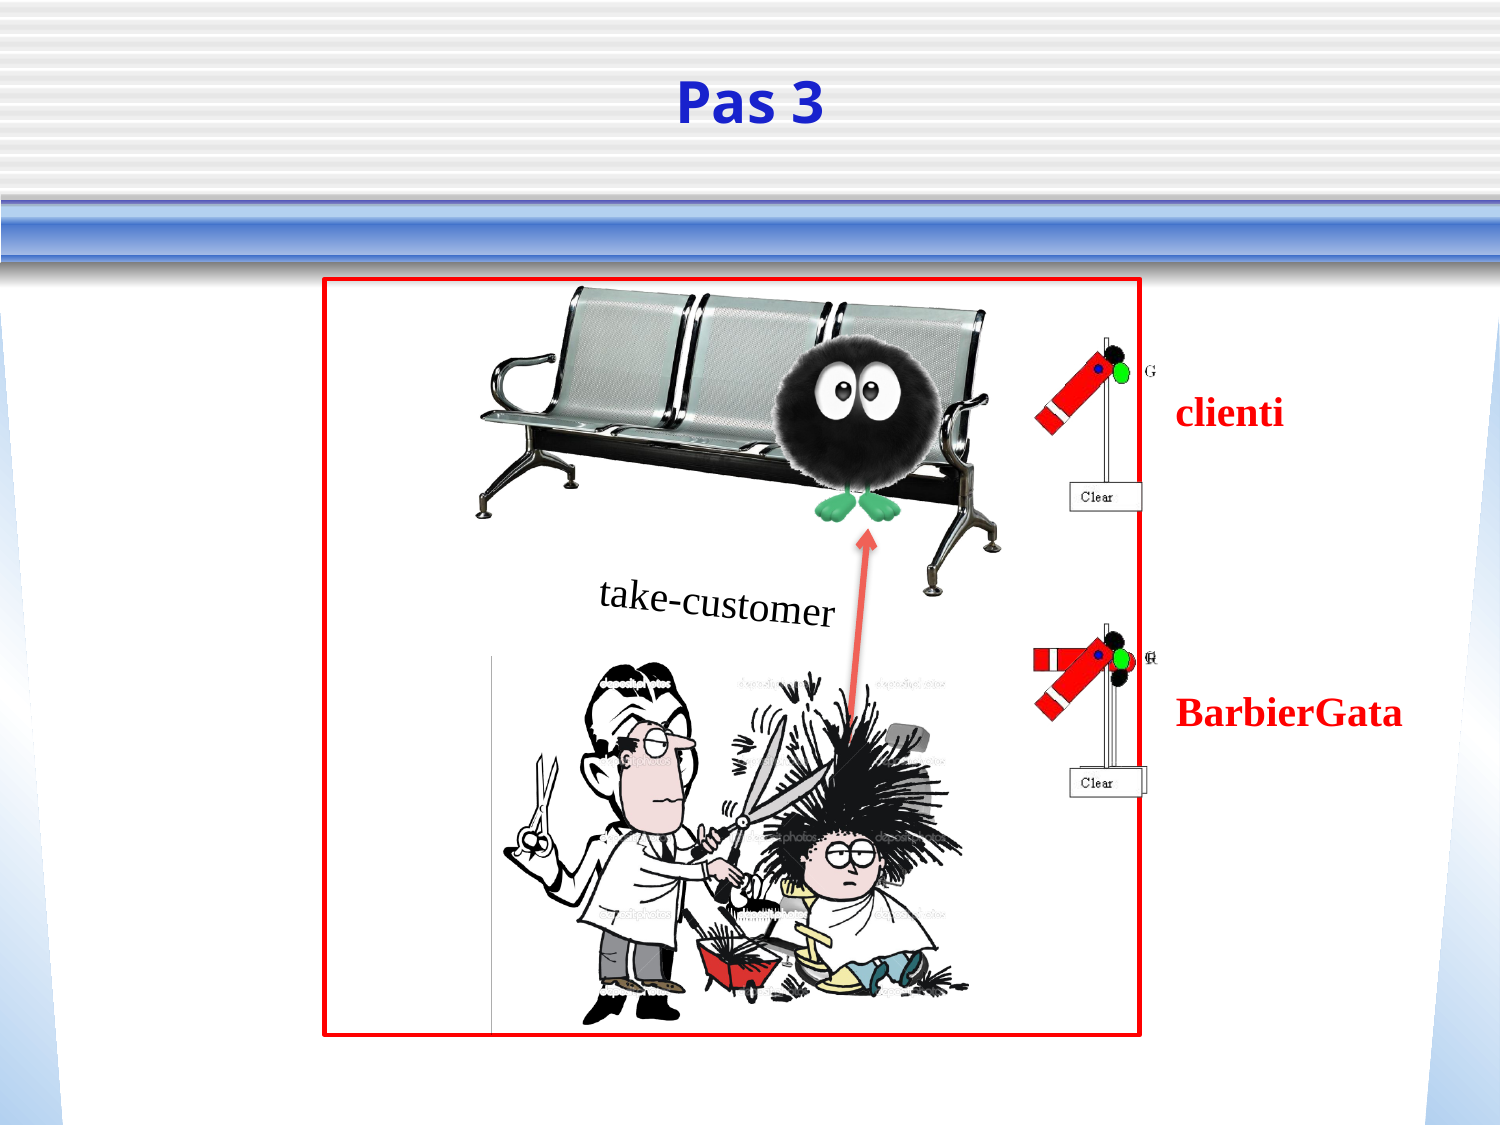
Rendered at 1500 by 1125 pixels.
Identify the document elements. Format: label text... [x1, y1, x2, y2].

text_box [847, 559, 869, 670]
picture [1024, 334, 1166, 515]
picture [491, 656, 969, 1036]
text_box [324, 278, 1140, 1035]
picture [0, 0, 1500, 194]
picture [1024, 620, 1166, 800]
title Pas 3 [18, 12, 1482, 188]
text_box clienti [1170, 376, 1300, 442]
text_box BarbierGata [1171, 677, 1419, 743]
text_box take-customer [581, 605, 842, 646]
picture [474, 284, 1004, 597]
